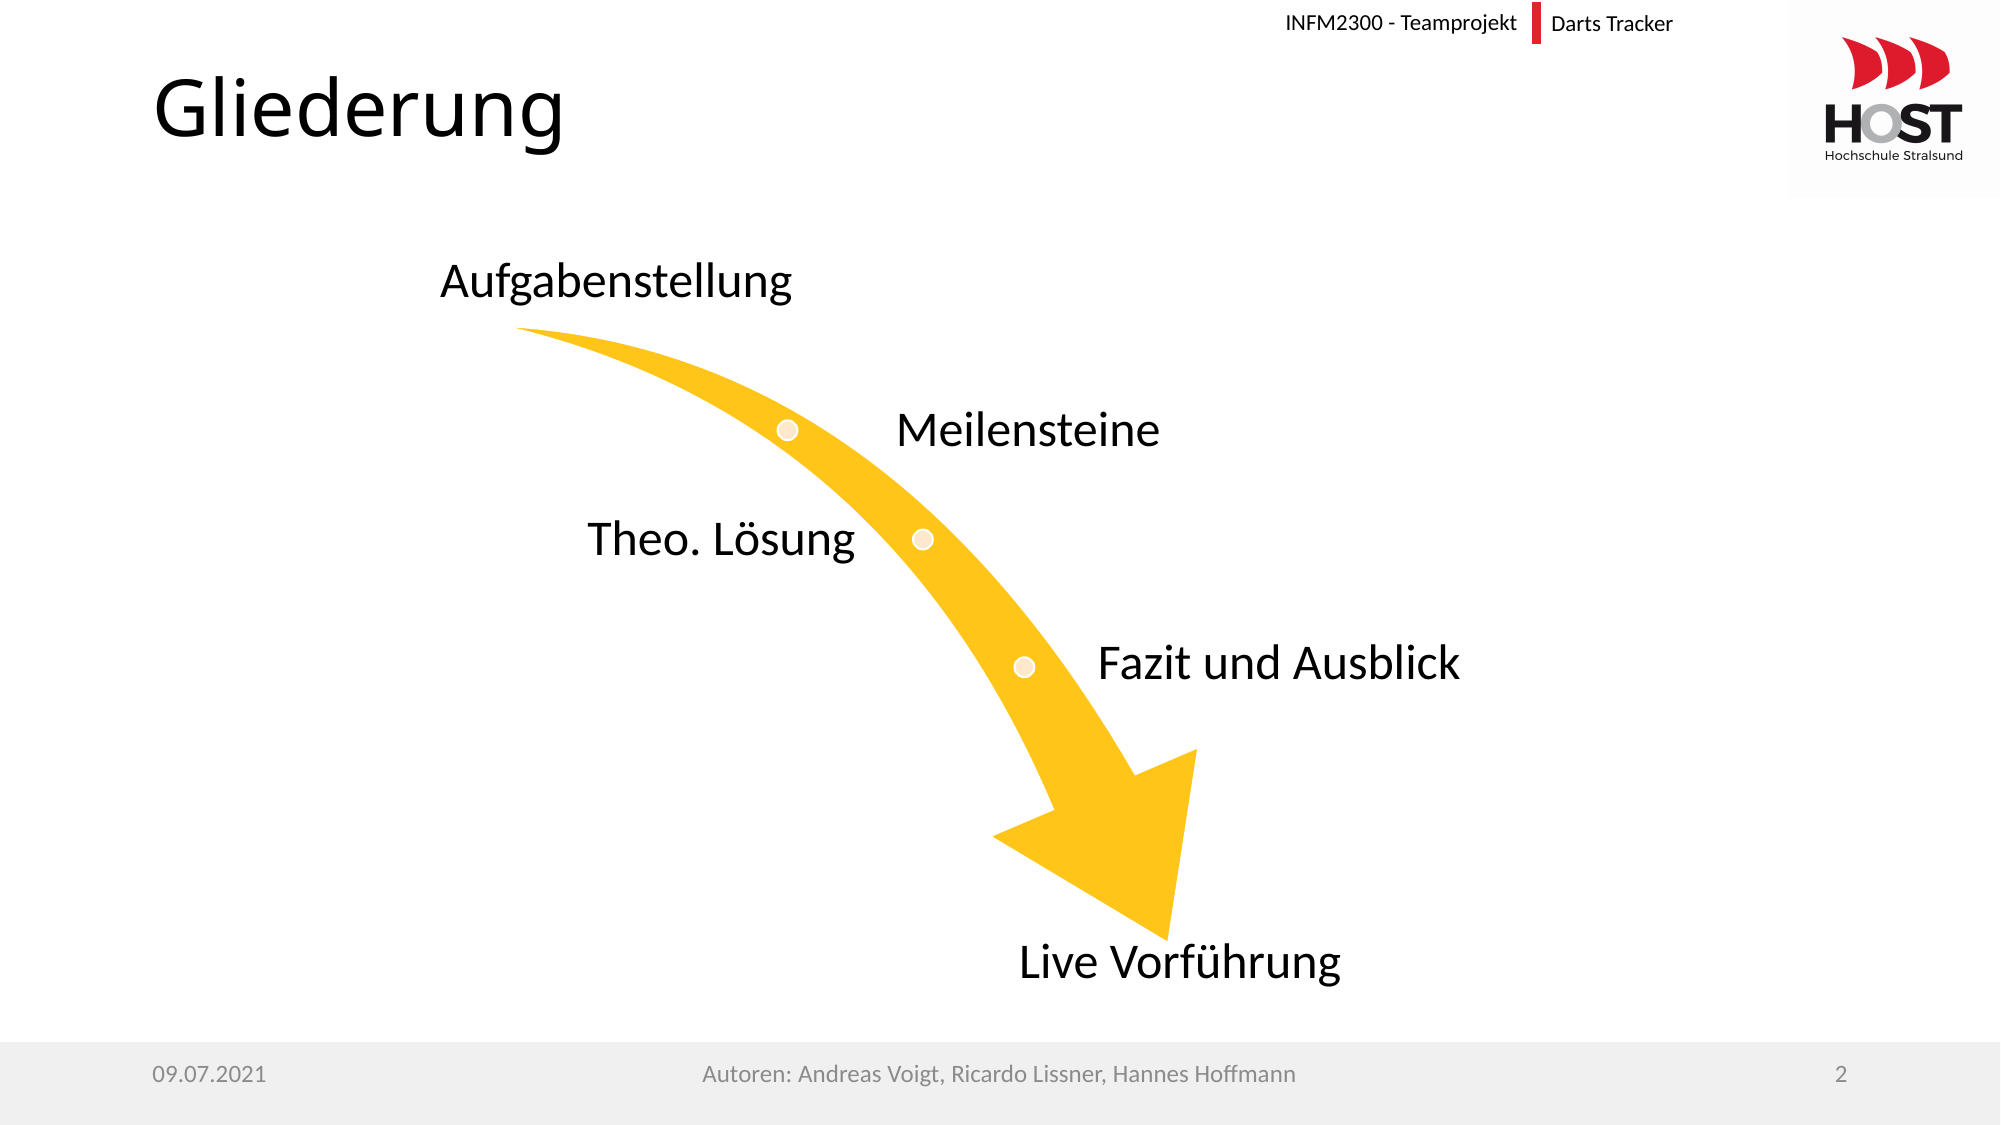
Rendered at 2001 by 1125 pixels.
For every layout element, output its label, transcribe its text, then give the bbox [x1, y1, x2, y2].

picture [1788, 0, 2000, 198]
slide_number 2 [1412, 1076, 1863, 1103]
title Gliederung [137, 59, 1863, 168]
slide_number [137, 1076, 588, 1103]
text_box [80, 168, 1920, 1076]
footer Autoren: Andreas Voigt, Ricardo Lissner, Hannes Hoffmann [662, 1076, 1338, 1103]
